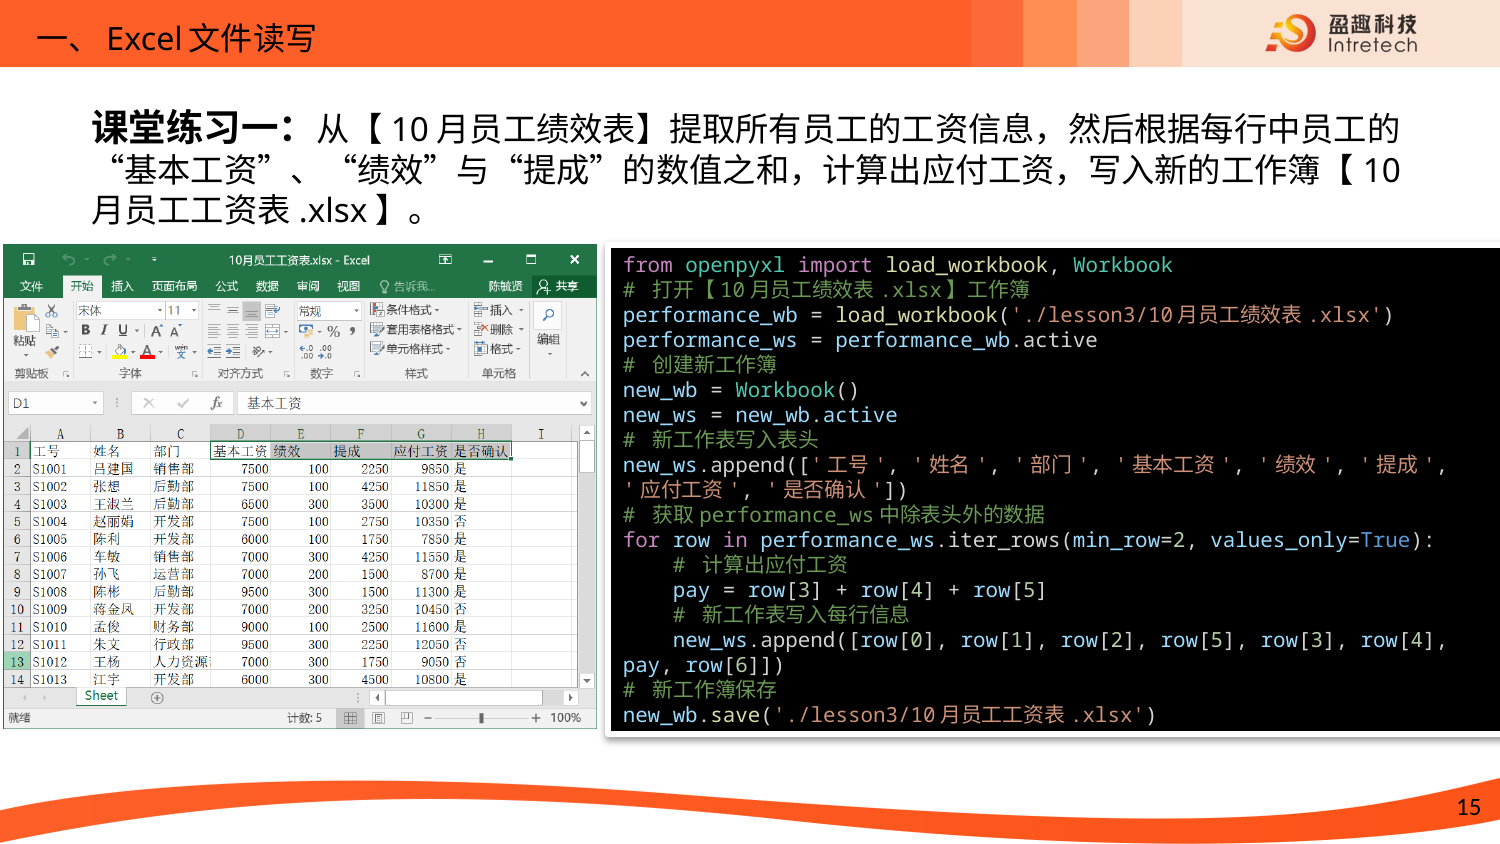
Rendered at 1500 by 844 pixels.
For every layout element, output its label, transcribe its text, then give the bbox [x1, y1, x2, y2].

list 一、Excel文件读写 [21, 10, 1088, 65]
text_box 课堂练习一：从【10月员工绩效表】提取所有员工的工资信息，然后根据每行中员工的“基本工资”、“绩效”与“提成”的数值之和，计算出应付工资，写入新的工作簿【10月员工工资表.xlsx】。 [89, 103, 1413, 246]
picture [0, 0, 1500, 844]
text_box from openpyxl import load_workbook, Workbook # 打开【10月员工绩效表.xlsx】工作簿 performance_wb = load_workbook('./lesson3/10月员工绩效表.xlsx') performance_ws = performance_wb.active # 创建新工作簿 new_wb = Workbook() new_ws = new_wb.active # 新工作表写入表头 new_ws.append(['工号', '姓名', '部门', '基本工资', '绩效', '提成', '应付工资', '是否确认']) # 获取performance_ws中除表头外的数据 for row in performance_ws.iter_rows(min_row=2, values_only=True): # 计算出应付工资 pay = row[3] + row[4] + row[5] # 新工作表写入每行信息 new_ws.append([row[0], row[1], row[2], row[5], row[3], row[4], pay, row[6]]) # 新工作簿保存 new_wb.save('./lesson3/10月员工工资表.xlsx') [605, 242, 1500, 737]
